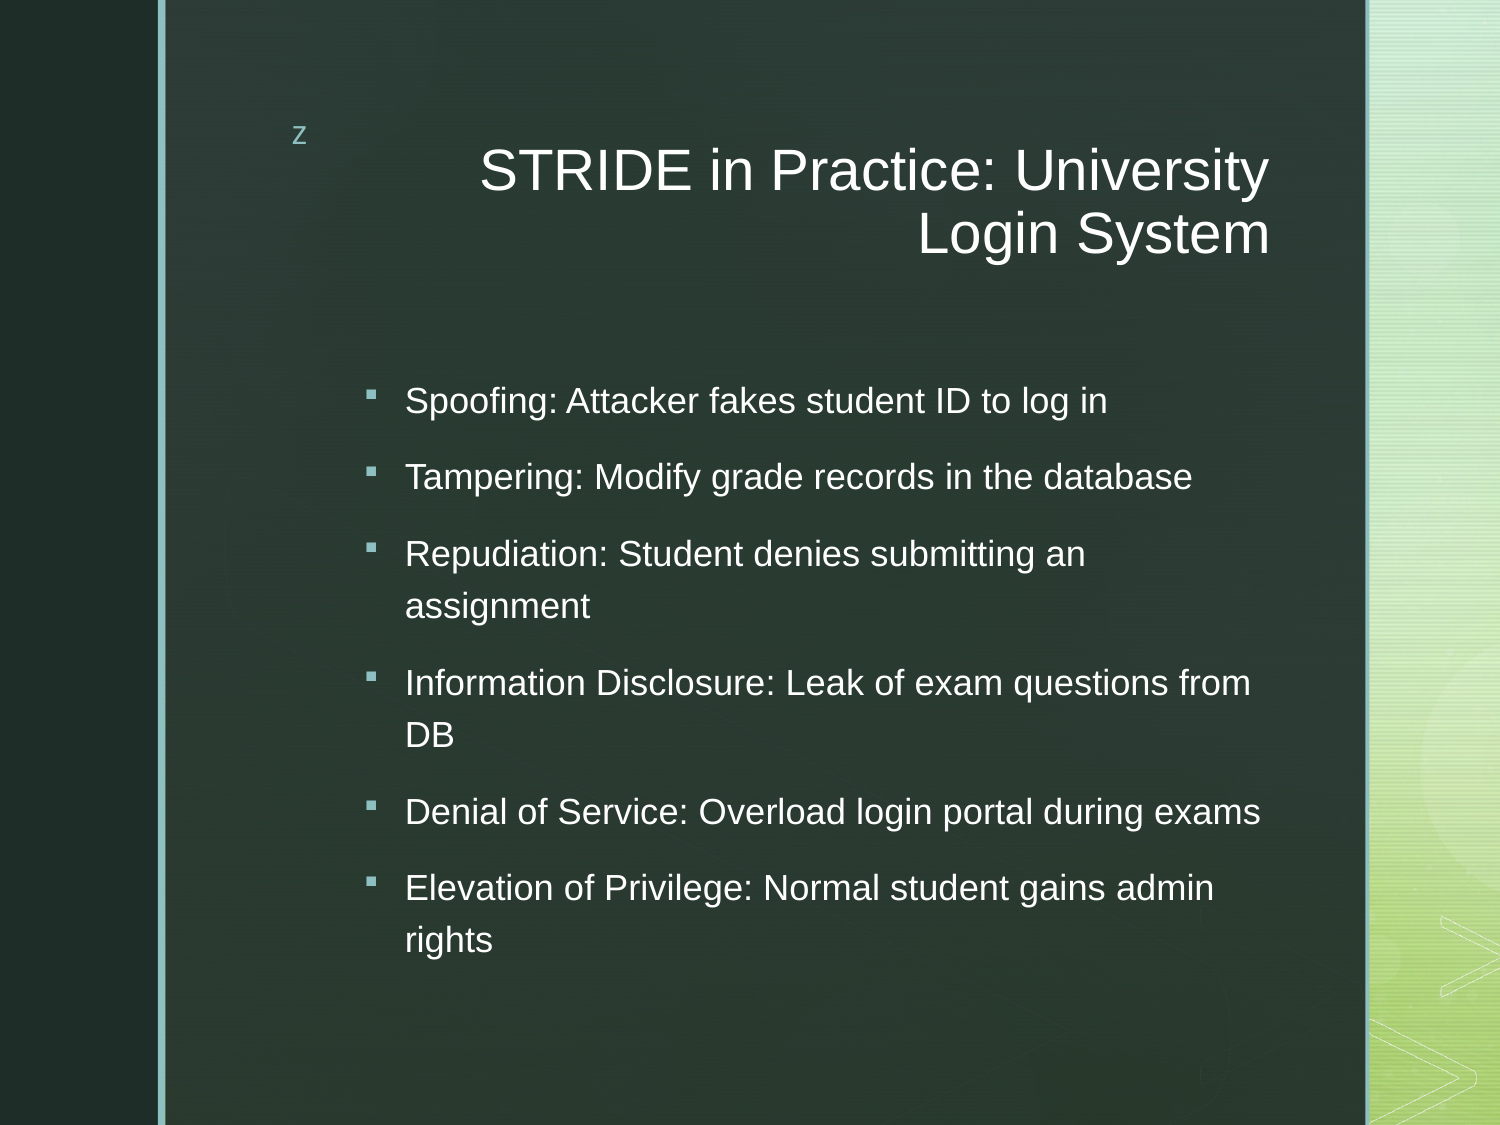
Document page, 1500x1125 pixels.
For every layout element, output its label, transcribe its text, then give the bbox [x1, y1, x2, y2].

title STRIDE in Practice: University Login System [321, 132, 1286, 310]
list Spoofing: Attacker fakes student ID to log in Tampering: Modify grade records in the database Repudiation: Student denies submitting an assignment Information Disclosure: Leak of exam questions from DB Denial of Service: Overload login portal during exams Elevation of Privilege: Normal student gains admin rights [348, 336, 1286, 993]
picture [1370, 0, 1500, 1125]
